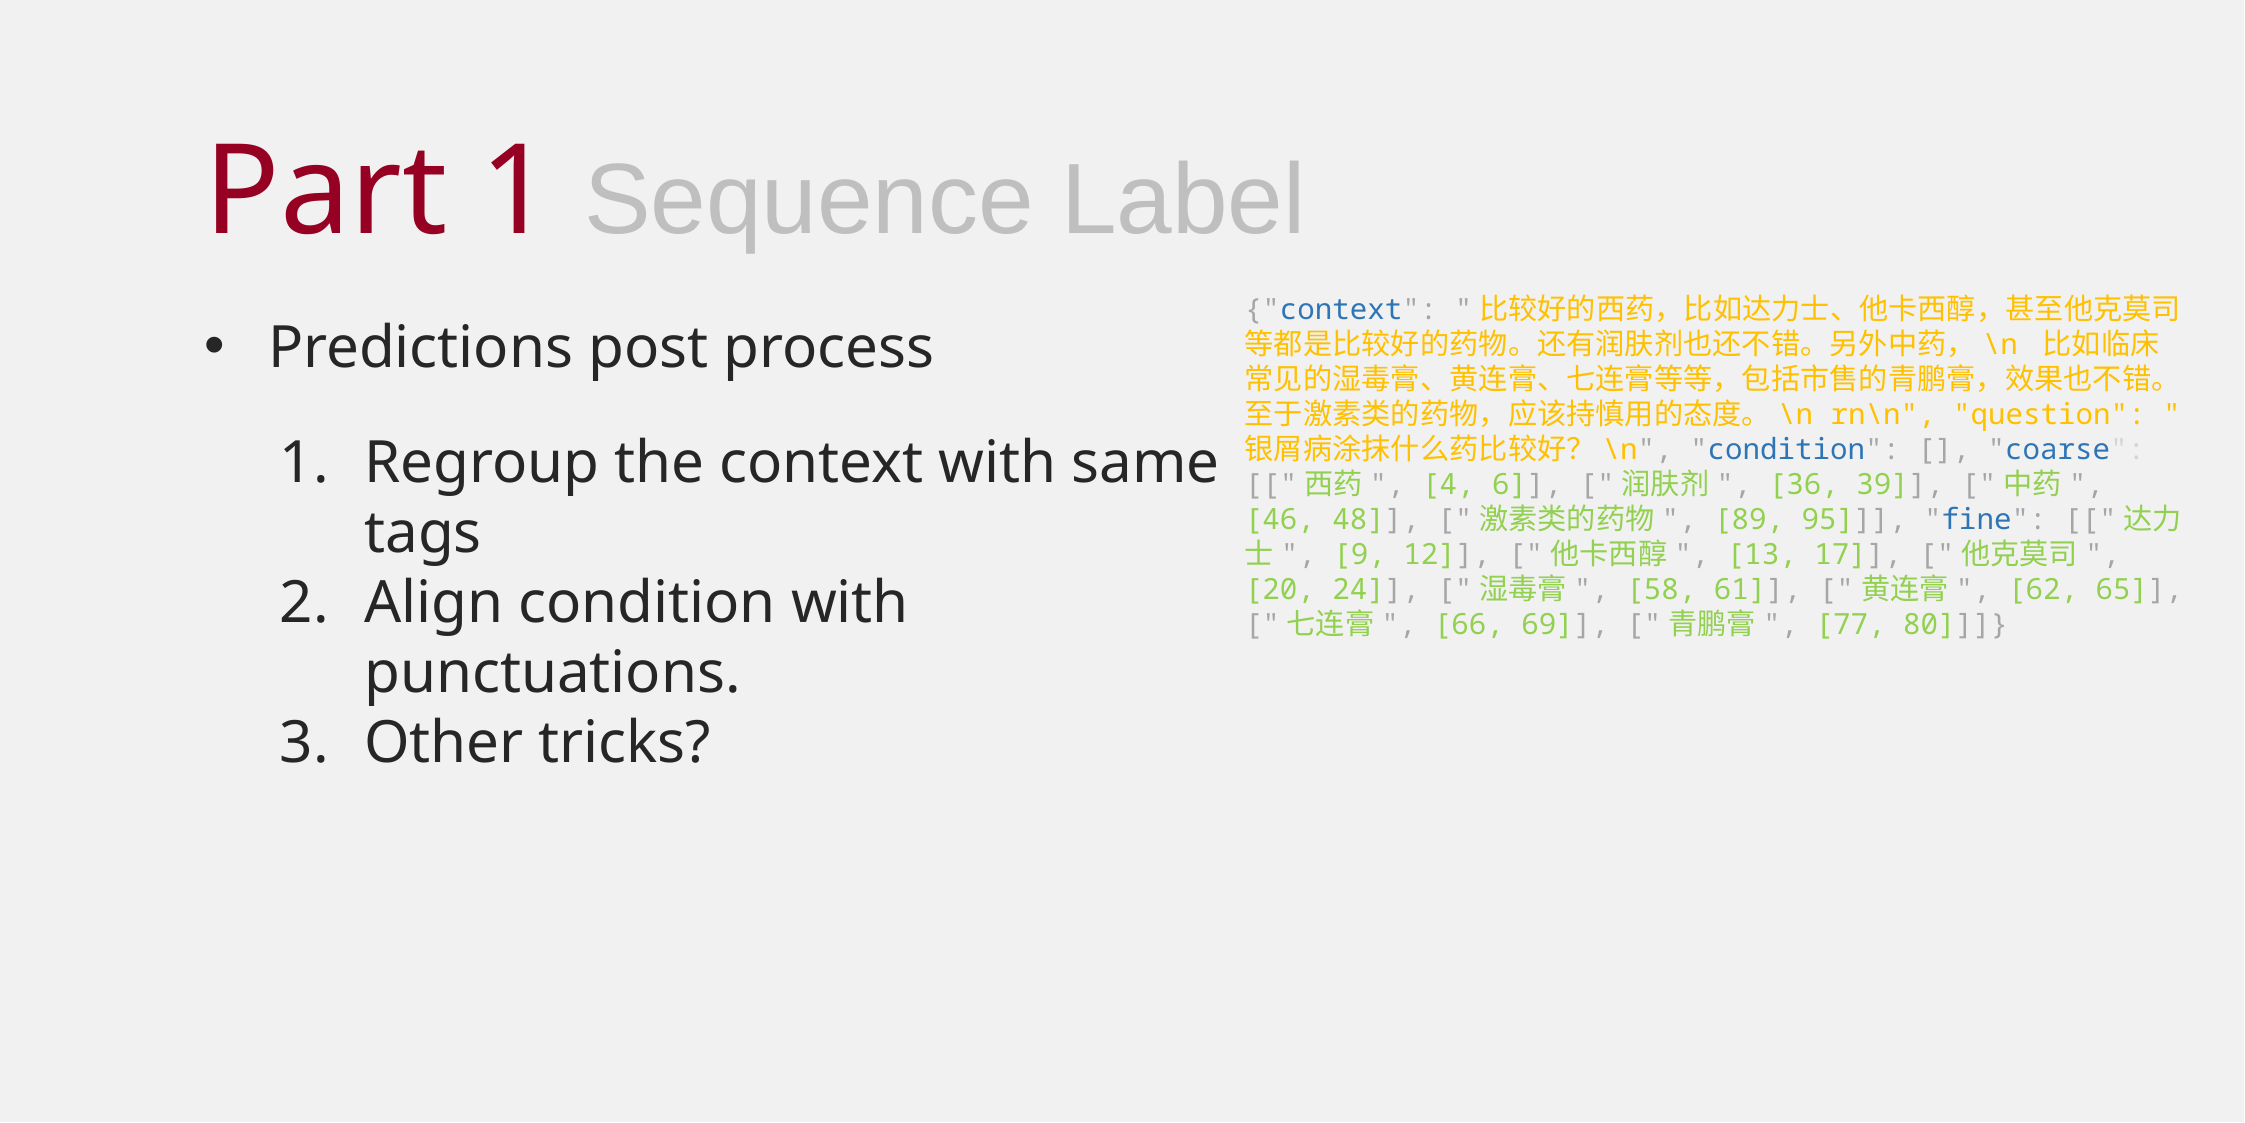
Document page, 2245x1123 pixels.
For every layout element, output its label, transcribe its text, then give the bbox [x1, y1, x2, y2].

text_box Part 1 Sequence Label [190, 101, 1533, 416]
text_box Predictions post process [190, 302, 1139, 387]
text_box Regroup the context with same tags Align condition with punctuations. Other tricks? [190, 417, 1250, 922]
text_box {"context": "比较好的西药，比如达力士、他卡西醇，甚至他克莫司等都是比较好的药物。还有润肤剂也还不错。另外中药，\n 比如临床常见的湿毒膏、黄连膏、七连膏等等，包括市售的青鹏膏，效果也不错。至于激素类的药物，应该持慎用的态度。\n rn\n", "question": " 银屑病涂抹什么药比较好？\n", "condition": [], "coarse": [["西药", [4, 6]], ["润肤剂", [36, 39]], ["中药", [46, 48]], ["激素类的药物", [89, 95]]], "fine": [["达力士", [9, 12]], ["他卡西醇", [13, 17]], ["他克莫司", [20, 24]], ["湿毒膏", [58, 61]], ["黄连膏", [62, 65]], ["七连膏", [66, 69]], ["青鹏膏", [77, 80]]]} [1229, 282, 2201, 648]
